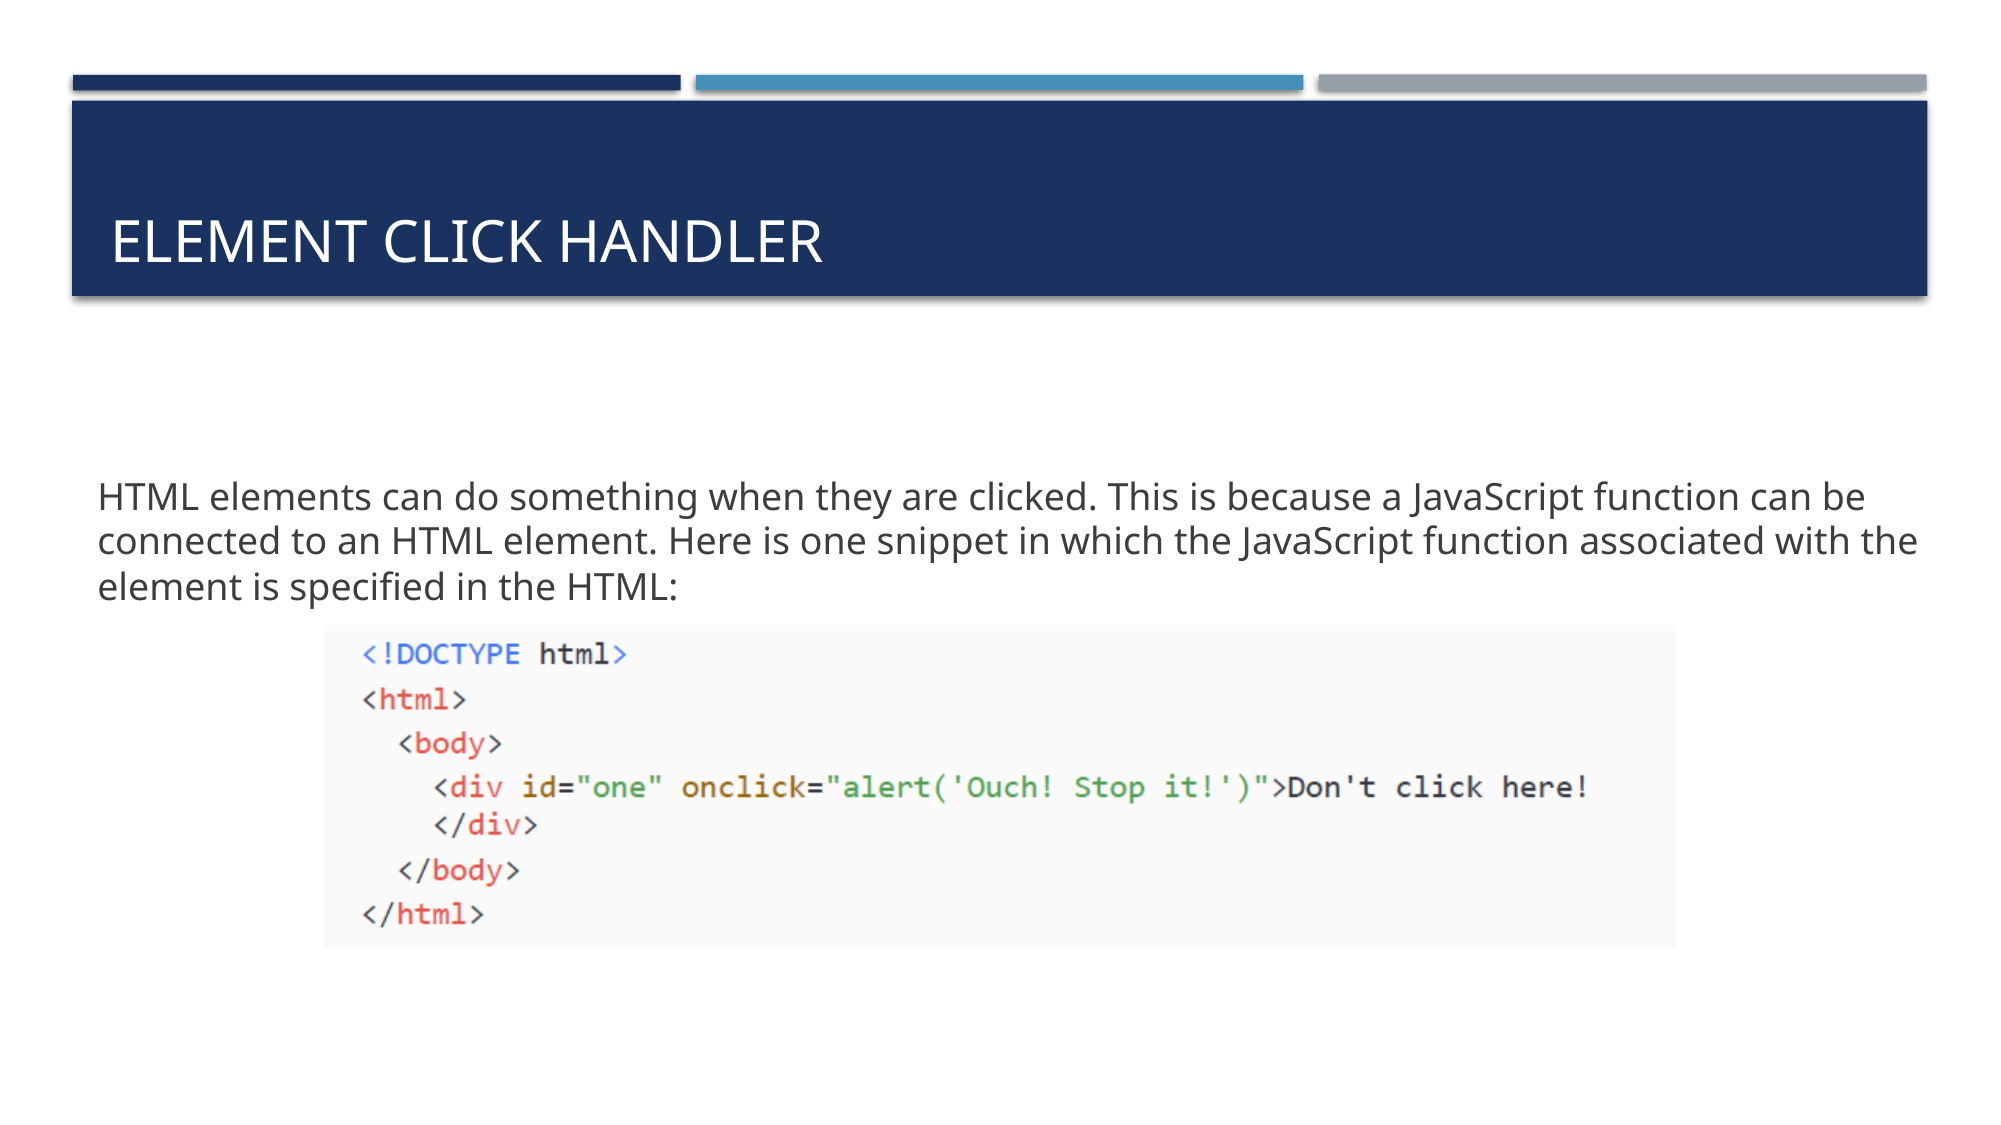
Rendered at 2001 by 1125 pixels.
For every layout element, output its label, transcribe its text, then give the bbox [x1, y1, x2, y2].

title Element click handler [95, 115, 1905, 282]
picture [323, 621, 1677, 962]
list HTML elements can do something when they are clicked. This is because a JavaScript function can be connected to an HTML element. Here is one snippet in which the JavaScript function associated with the element is specified in the HTML: [82, 330, 1937, 1010]
